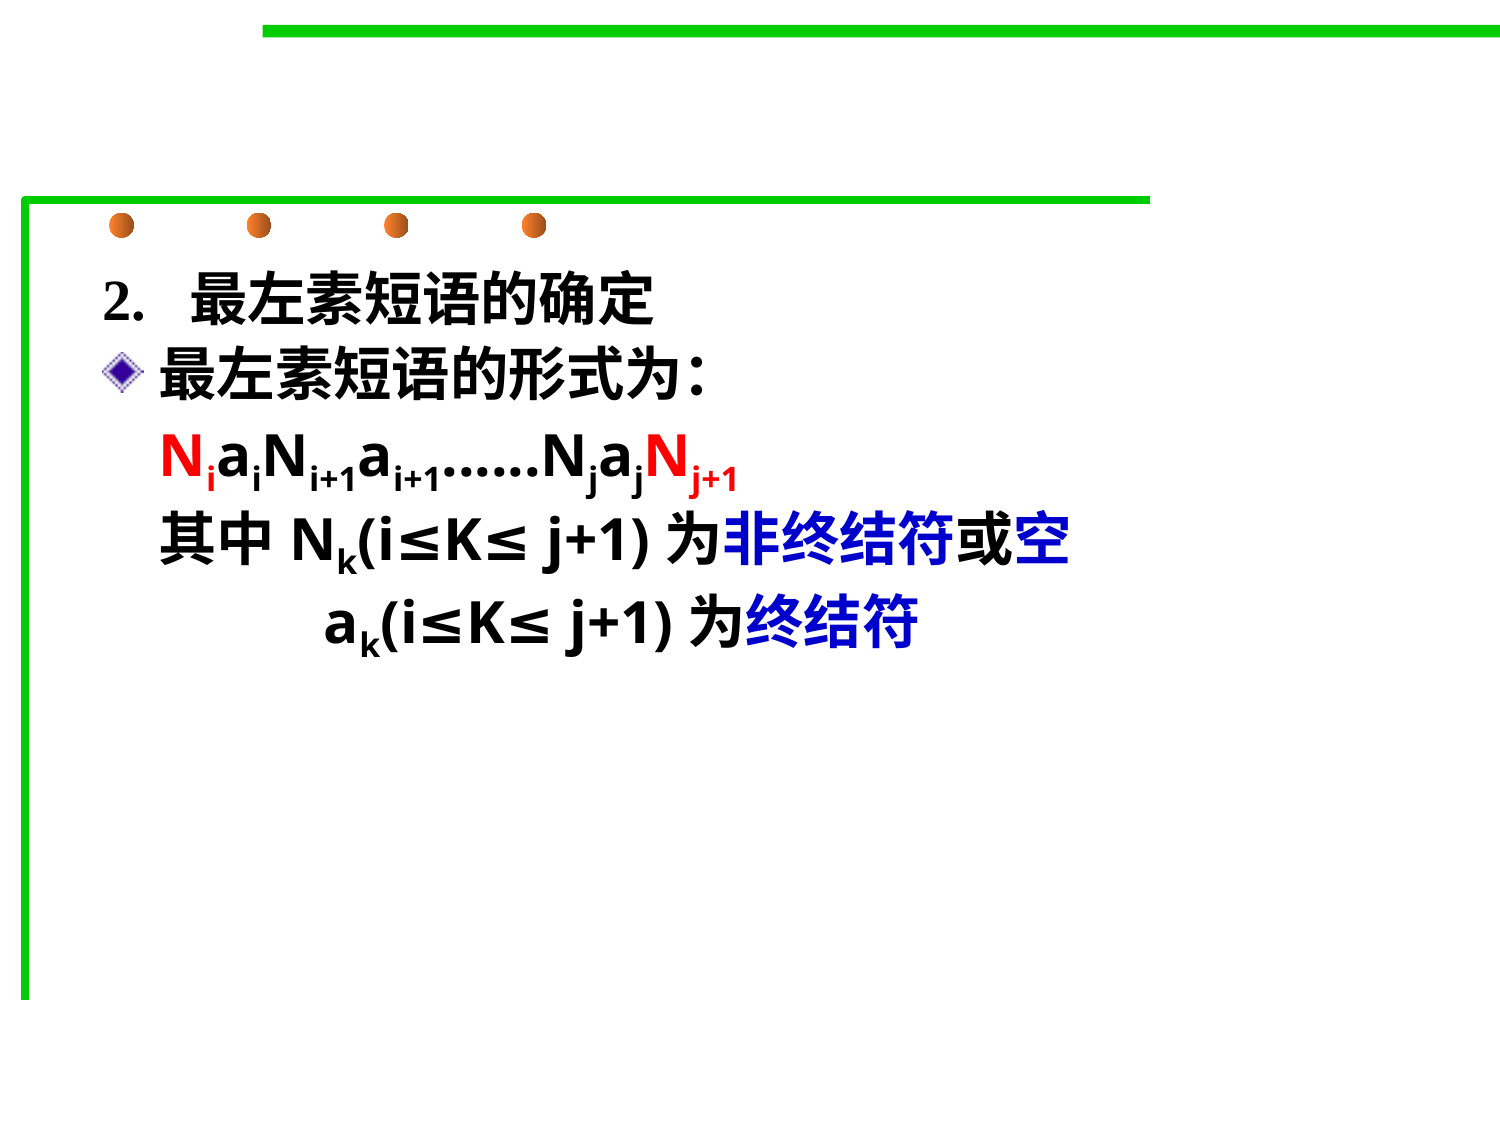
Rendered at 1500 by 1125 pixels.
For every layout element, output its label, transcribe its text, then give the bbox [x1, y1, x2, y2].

picture [102, 352, 144, 393]
list 2. 最左素短语的确定 最左素短语的形式为： NiaiNi+1ai+1......NjajNj+1 其中Nk(i≤K≤ j+1)为非终结符或空 ak(i≤K≤ j+1)为终结符 [87, 262, 1363, 1025]
